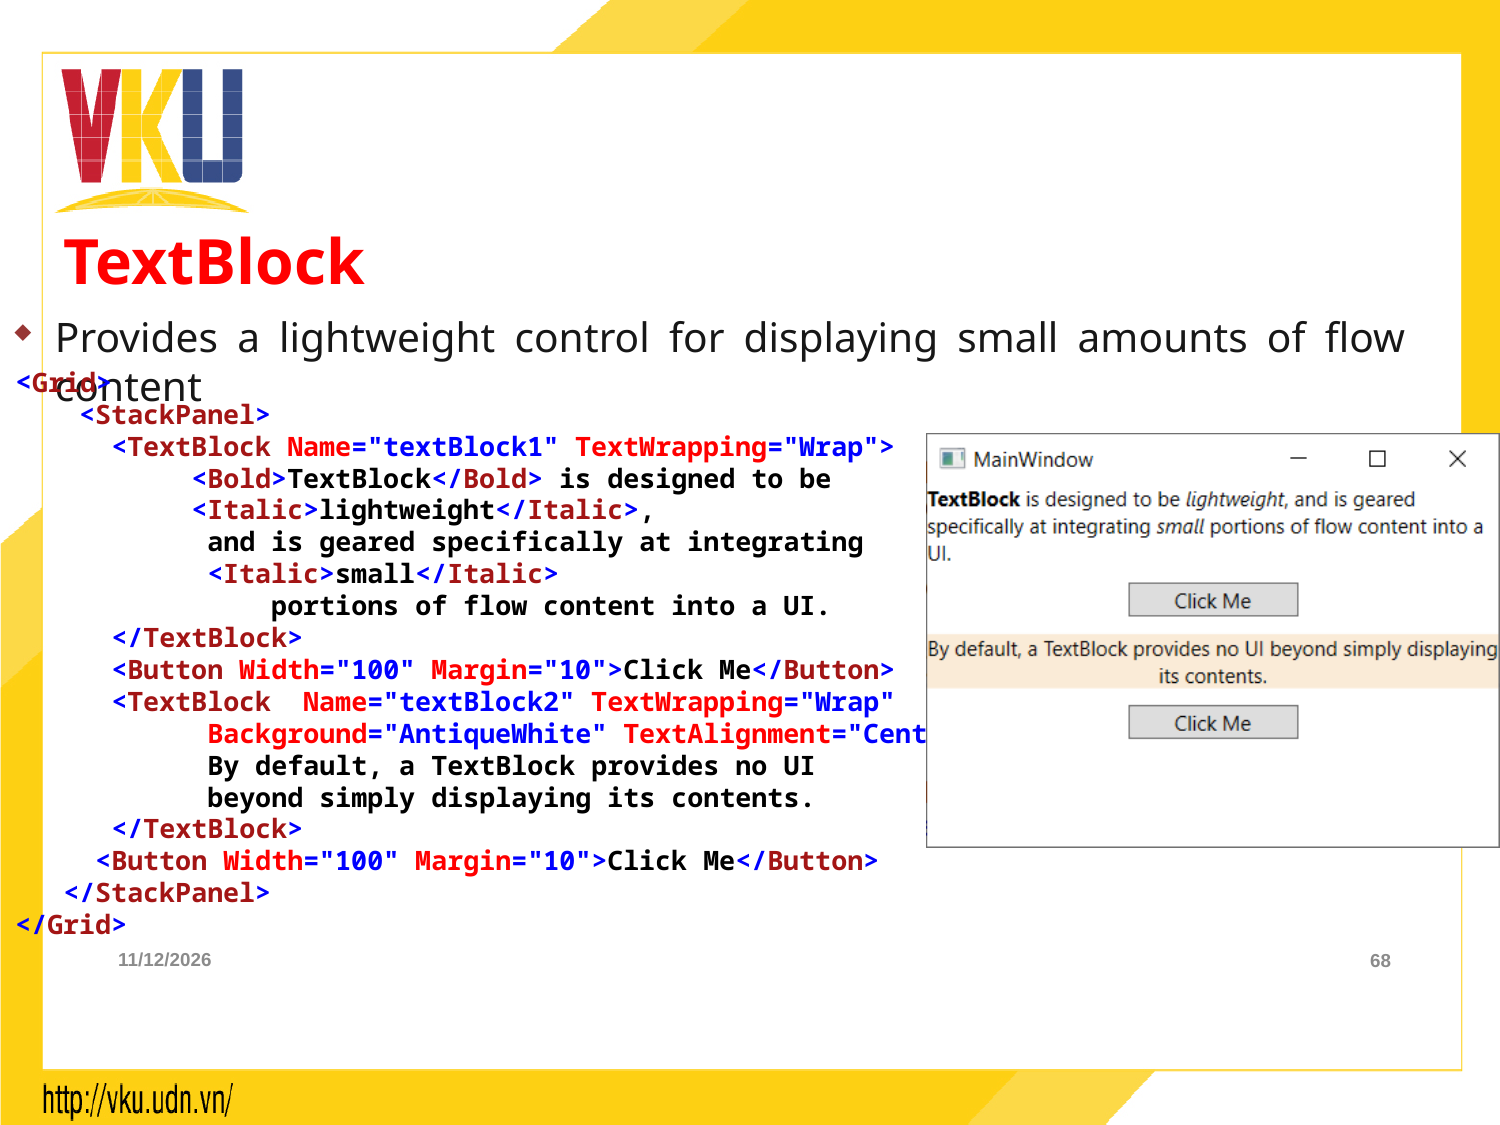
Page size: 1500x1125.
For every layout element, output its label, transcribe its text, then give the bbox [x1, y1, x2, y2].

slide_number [103, 948, 441, 982]
picture [0, 0, 1500, 1125]
text_box <Grid> <StackPanel> <TextBlock Name="textBlock1" TextWrapping="Wrap"> <Bold>TextBlock</Bold> is designed to be <Italic>lightweight</Italic>, and is geared specifically at integrating <Italic>small</Italic> portions of flow content into a UI. </TextBlock> <Button Width="100" Margin="10">Click Me</Button> <TextBlock Name="textBlock2" TextWrapping="Wrap" Background="AntiqueWhite" TextAlignment="Center"> By default, a TextBlock provides no UI beyond simply displaying its contents. </TextBlock> <Button Width="100" Margin="10">Click Me</Button> </StackPanel> </Grid> [0, 356, 1194, 948]
title TextBlock [48, 229, 1422, 300]
text_box Provides a lightweight control for displaying small amounts of flow content [0, 304, 1422, 417]
slide_number 68 [1068, 937, 1407, 983]
